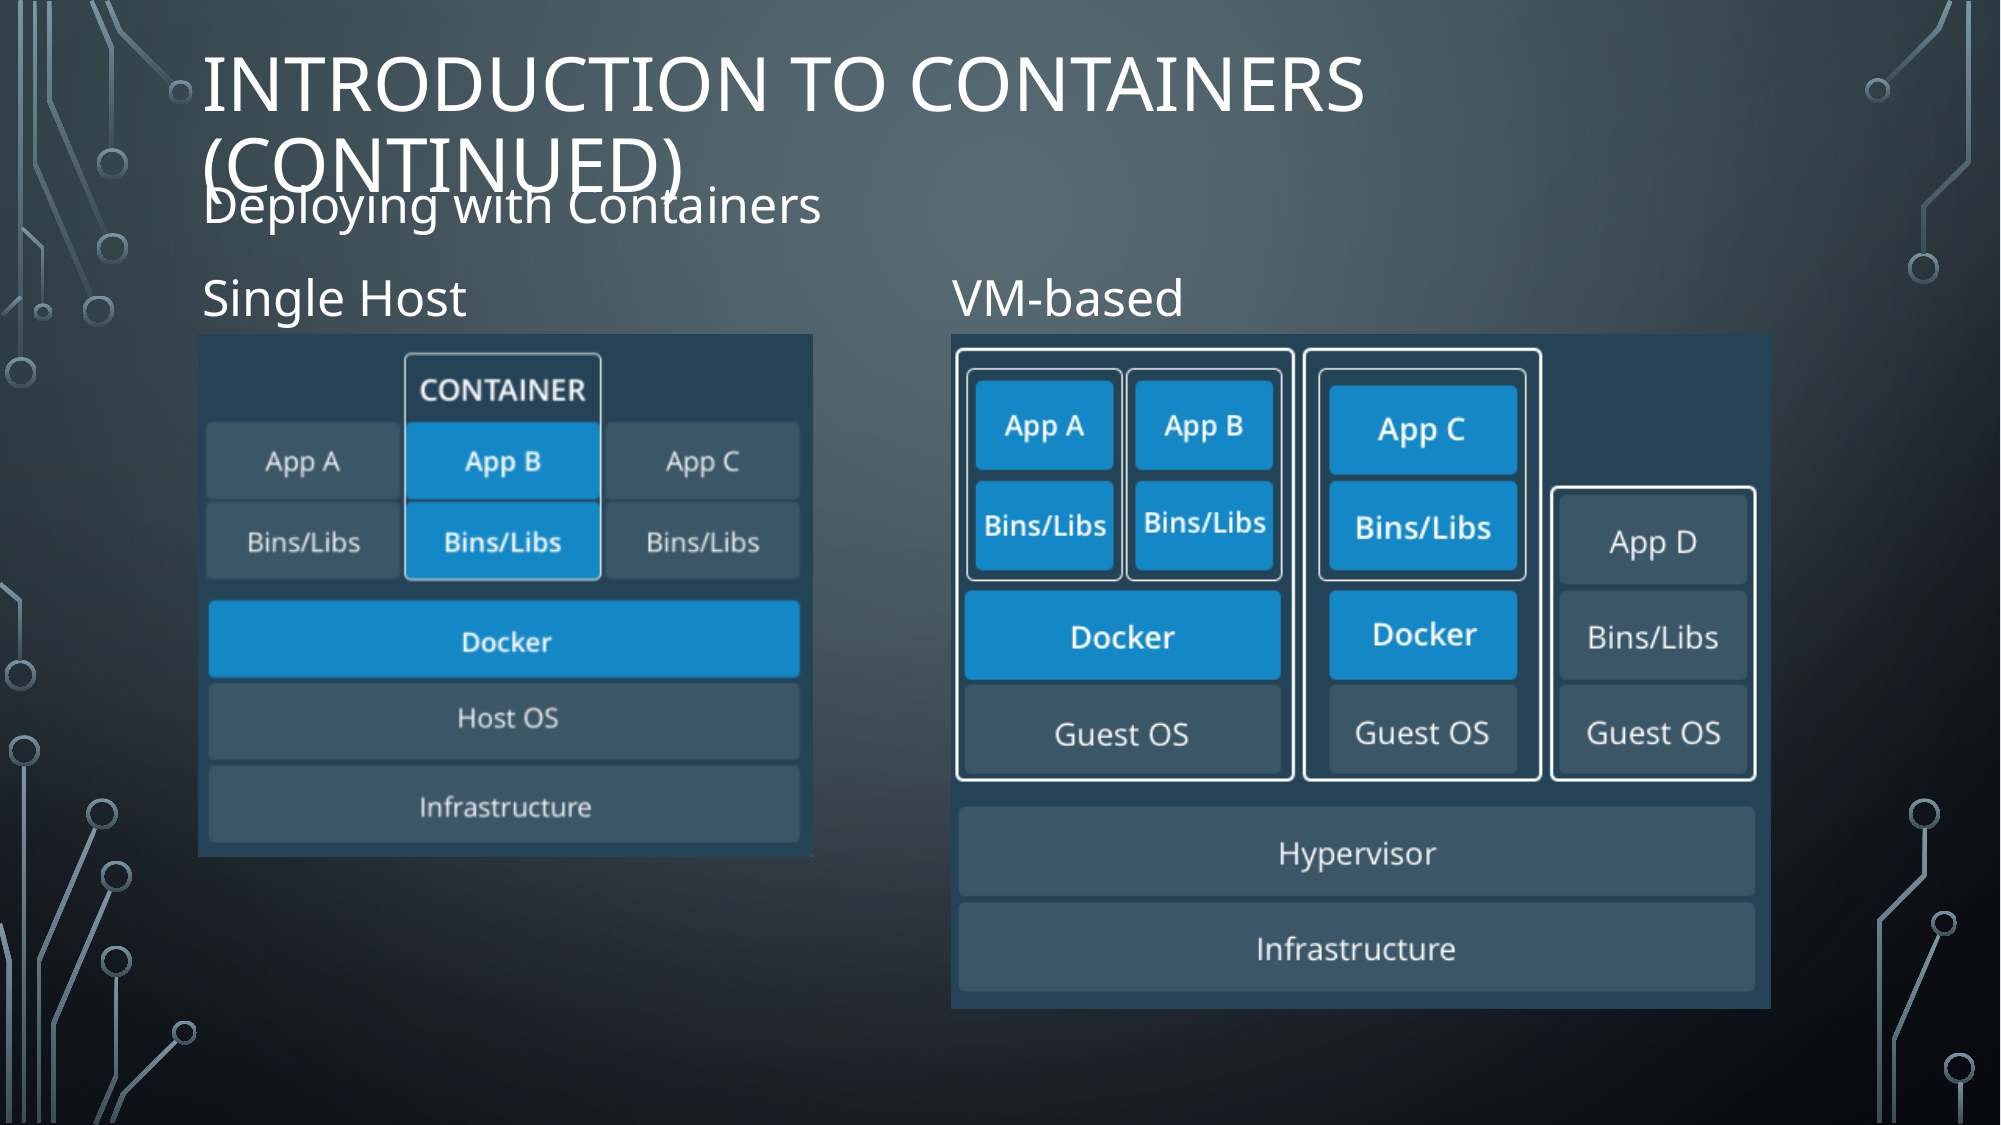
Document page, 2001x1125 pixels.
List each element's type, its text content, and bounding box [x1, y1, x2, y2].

picture [951, 334, 1771, 1009]
list Deploying with Containers Single Host VM-based [187, 154, 1813, 736]
picture [198, 334, 813, 858]
title Introduction to Containers (Continued) [187, 6, 1813, 154]
